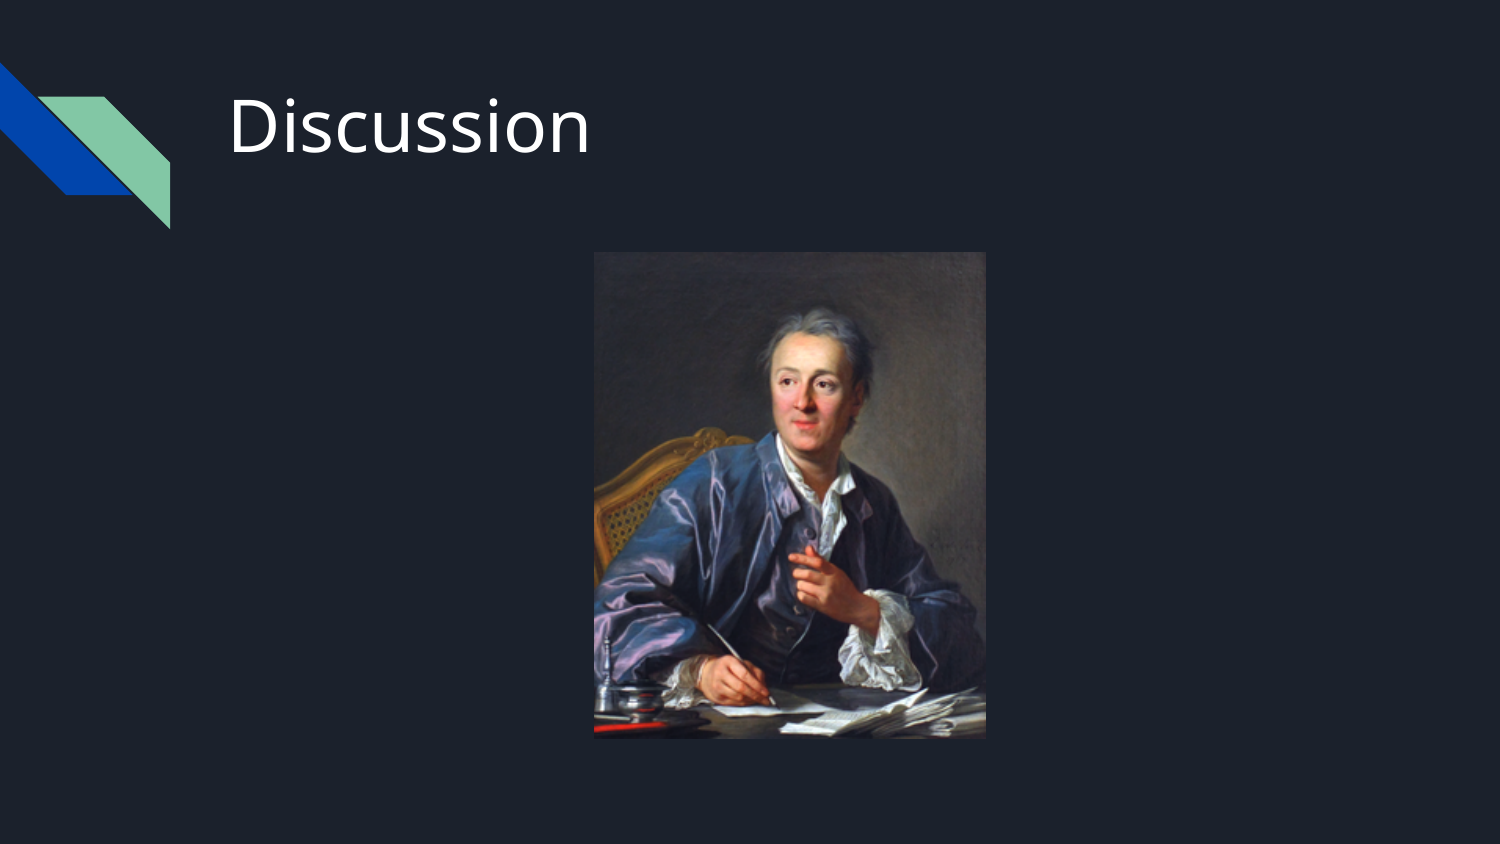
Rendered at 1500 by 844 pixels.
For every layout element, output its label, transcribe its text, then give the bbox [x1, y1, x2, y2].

title Discussion [212, 64, 1368, 215]
picture [594, 252, 986, 740]
